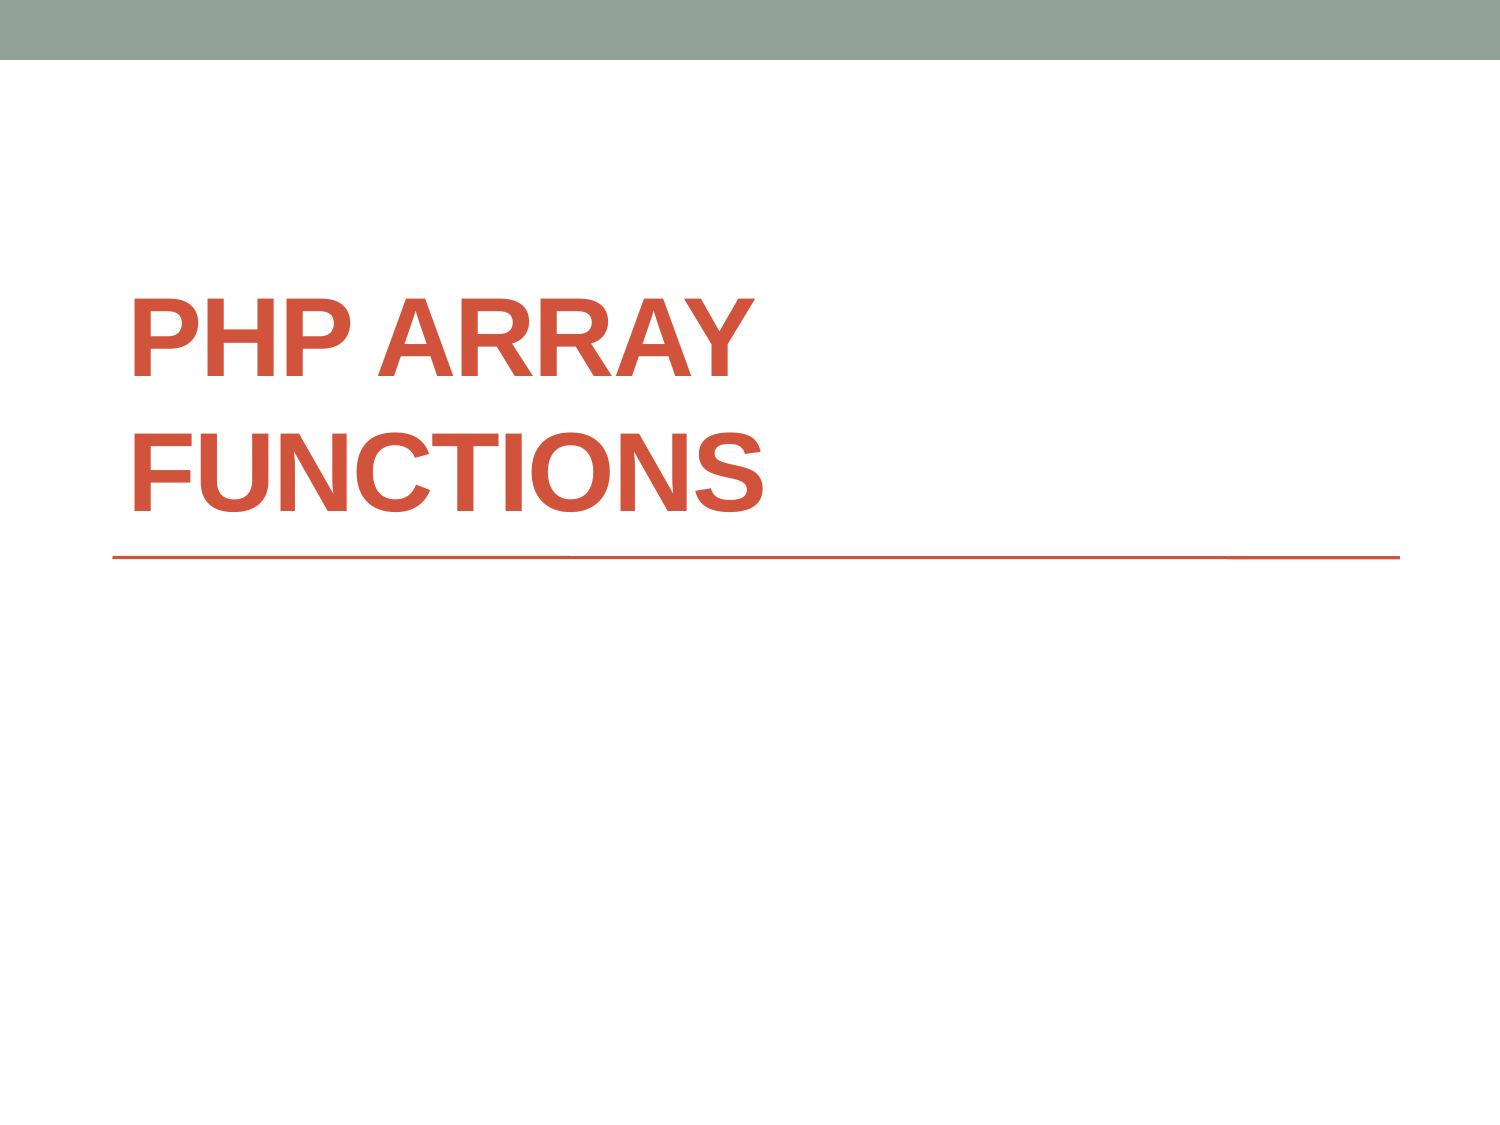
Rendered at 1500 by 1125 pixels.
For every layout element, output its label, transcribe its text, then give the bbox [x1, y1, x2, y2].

title PHP array funCtions [112, 224, 1400, 542]
